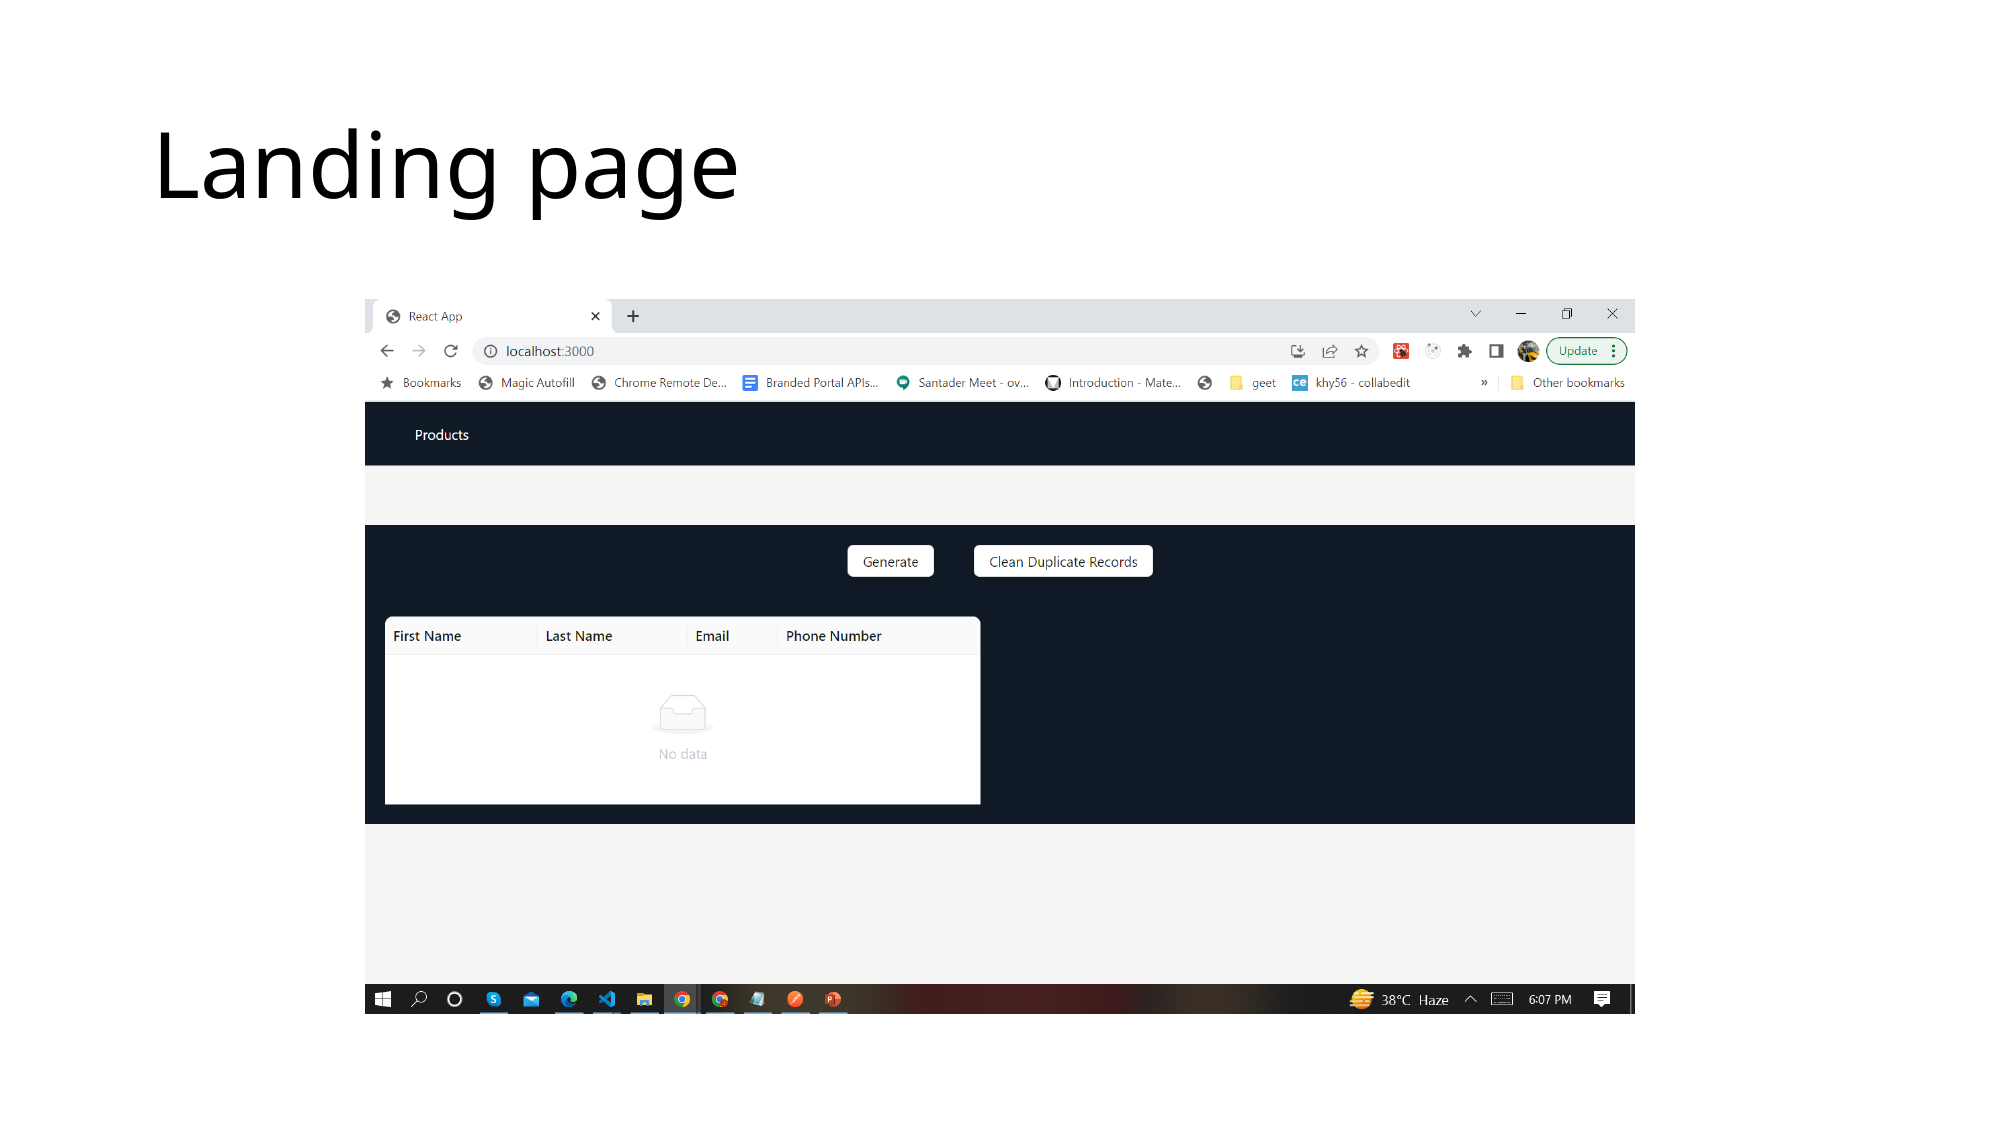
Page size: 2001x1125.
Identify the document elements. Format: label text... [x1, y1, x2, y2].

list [365, 299, 1635, 1014]
title Landing page [137, 59, 1863, 278]
